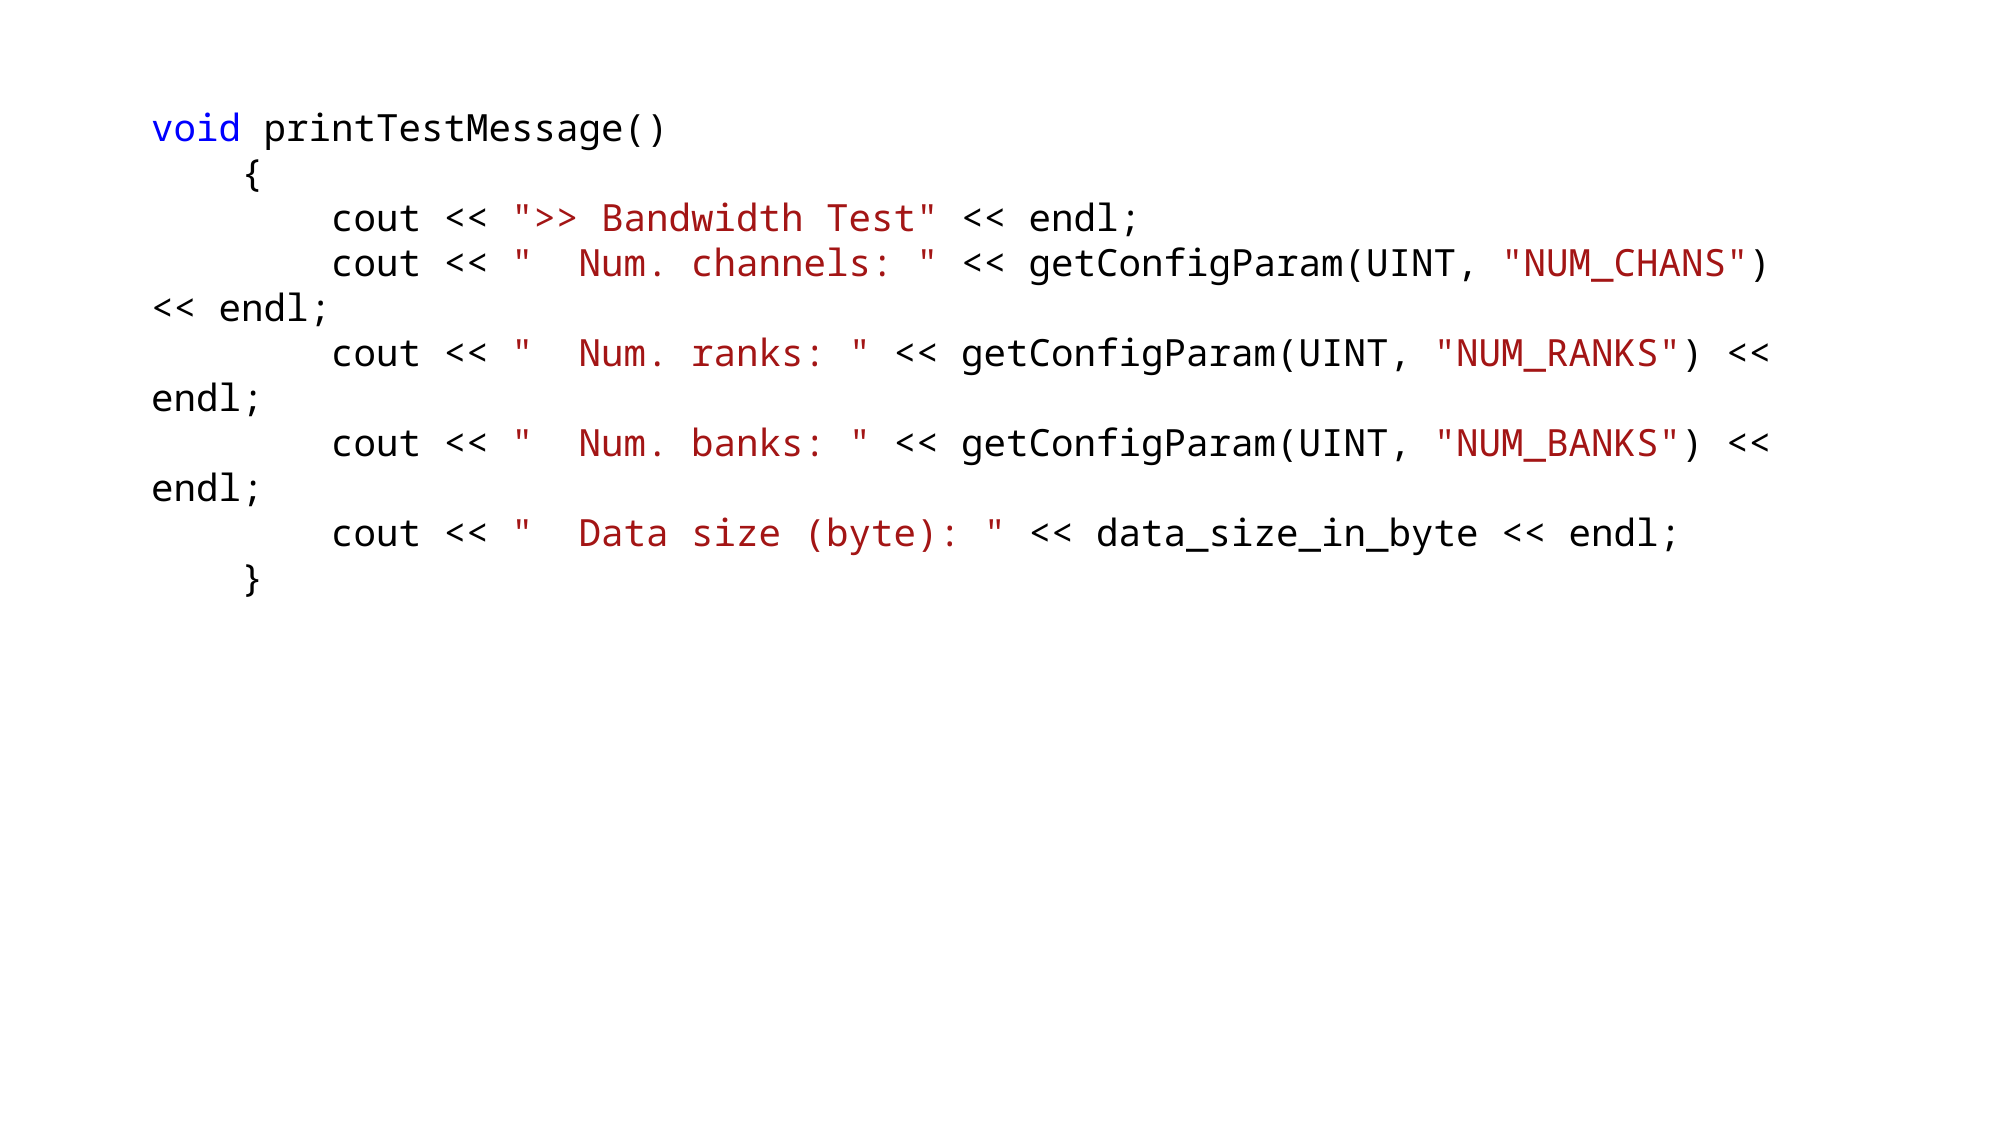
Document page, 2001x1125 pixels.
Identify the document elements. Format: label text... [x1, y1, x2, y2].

text_box void printTestMessage() { cout << ">> Bandwidth Test" << endl; cout << " Num. channels: " << getConfigParam(UINT, "NUM_CHANS") << endl; cout << " Num. ranks: " << getConfigParam(UINT, "NUM_RANKS") << endl; cout << " Num. banks: " << getConfigParam(UINT, "NUM_BANKS") << endl; cout << " Data size (byte): " << data_size_in_byte << endl; } [136, 96, 1807, 742]
